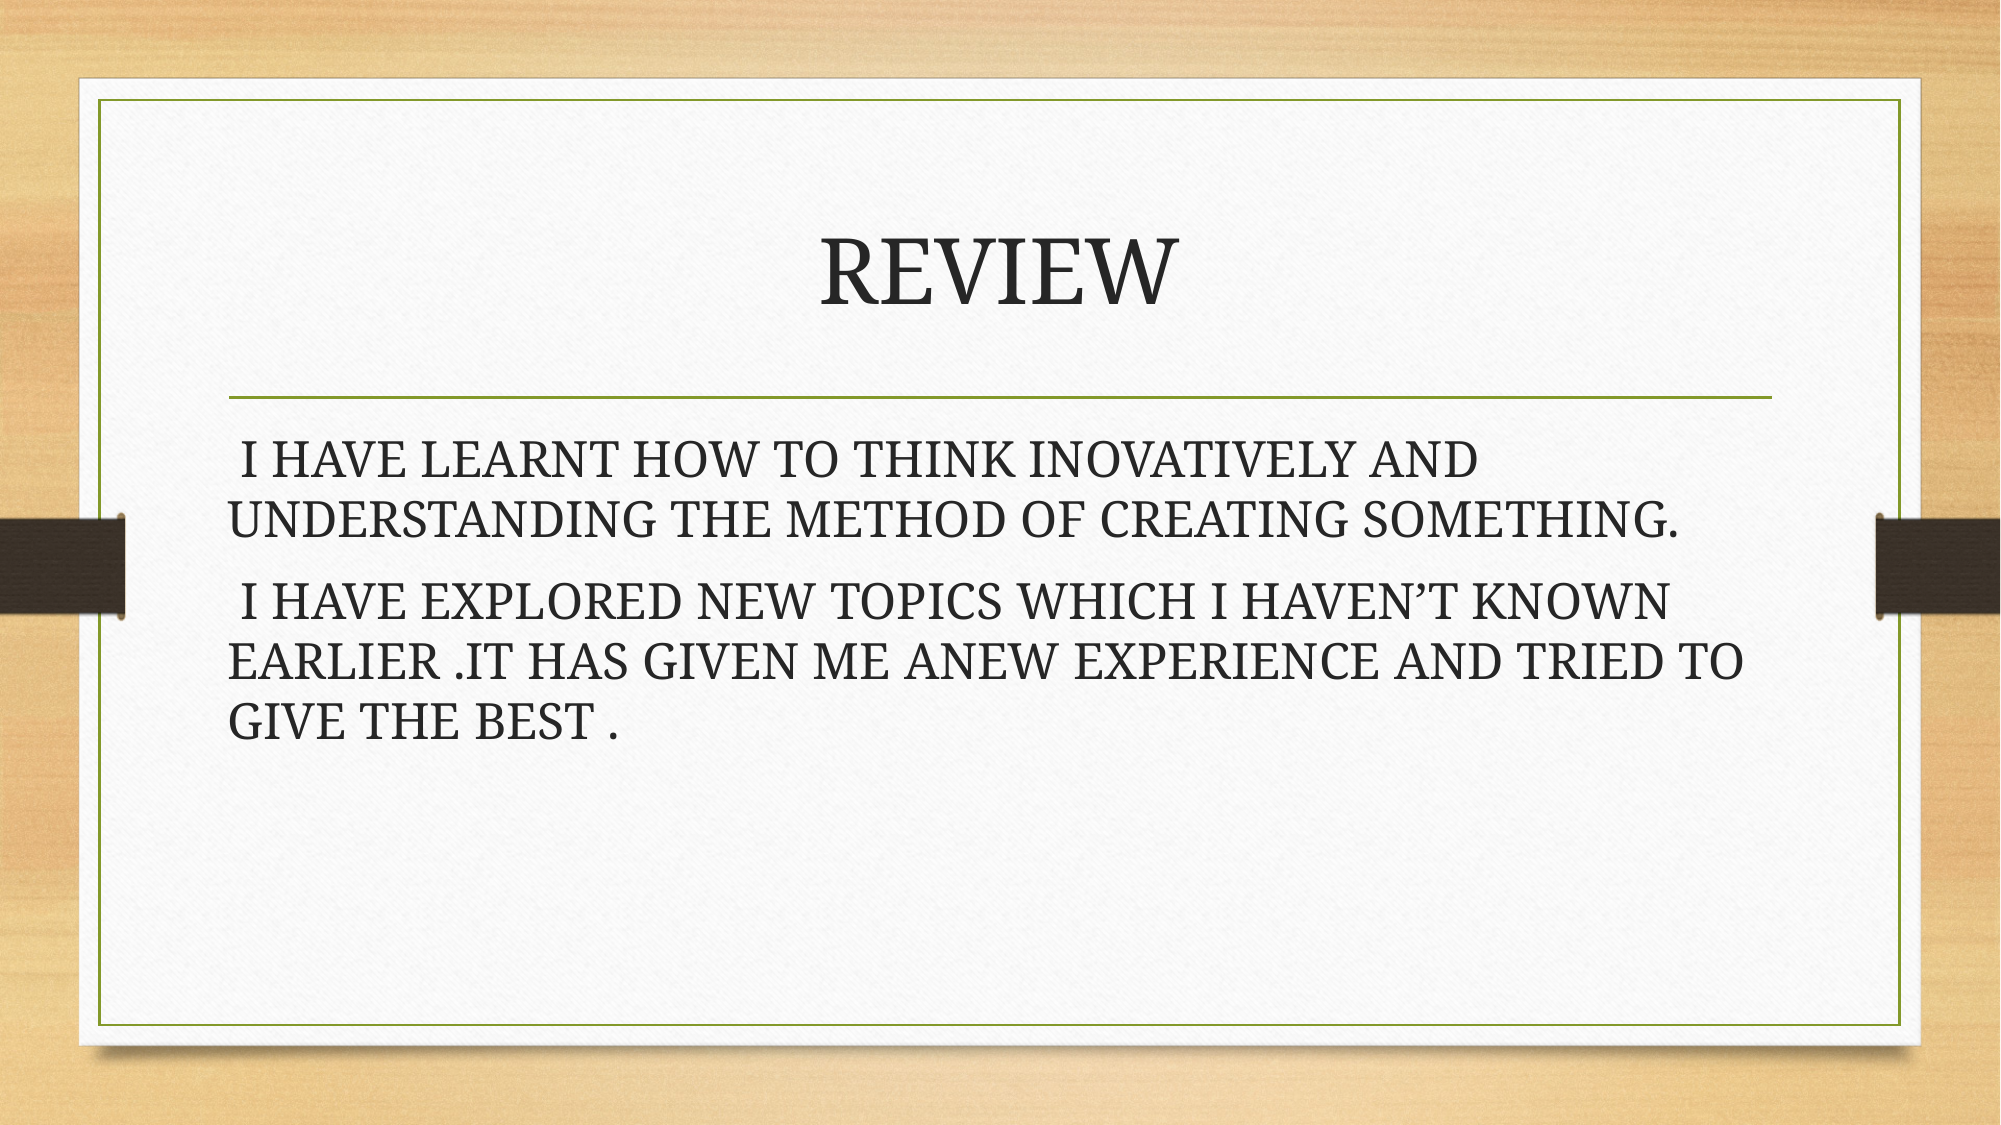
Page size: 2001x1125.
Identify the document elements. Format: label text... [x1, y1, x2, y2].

title REVIEW [212, 161, 1788, 375]
picture [0, 0, 2001, 1125]
list I HAVE LEARNT HOW TO THINK INOVATIVELY AND UNDERSTANDING THE METHOD OF CREATING SOMETHING. I HAVE EXPLORED NEW TOPICS WHICH I HAVEN’T KNOWN EARLIER .IT HAS GIVEN ME ANEW EXPERIENCE AND TRIED TO GIVE THE BEST . [212, 419, 1788, 964]
